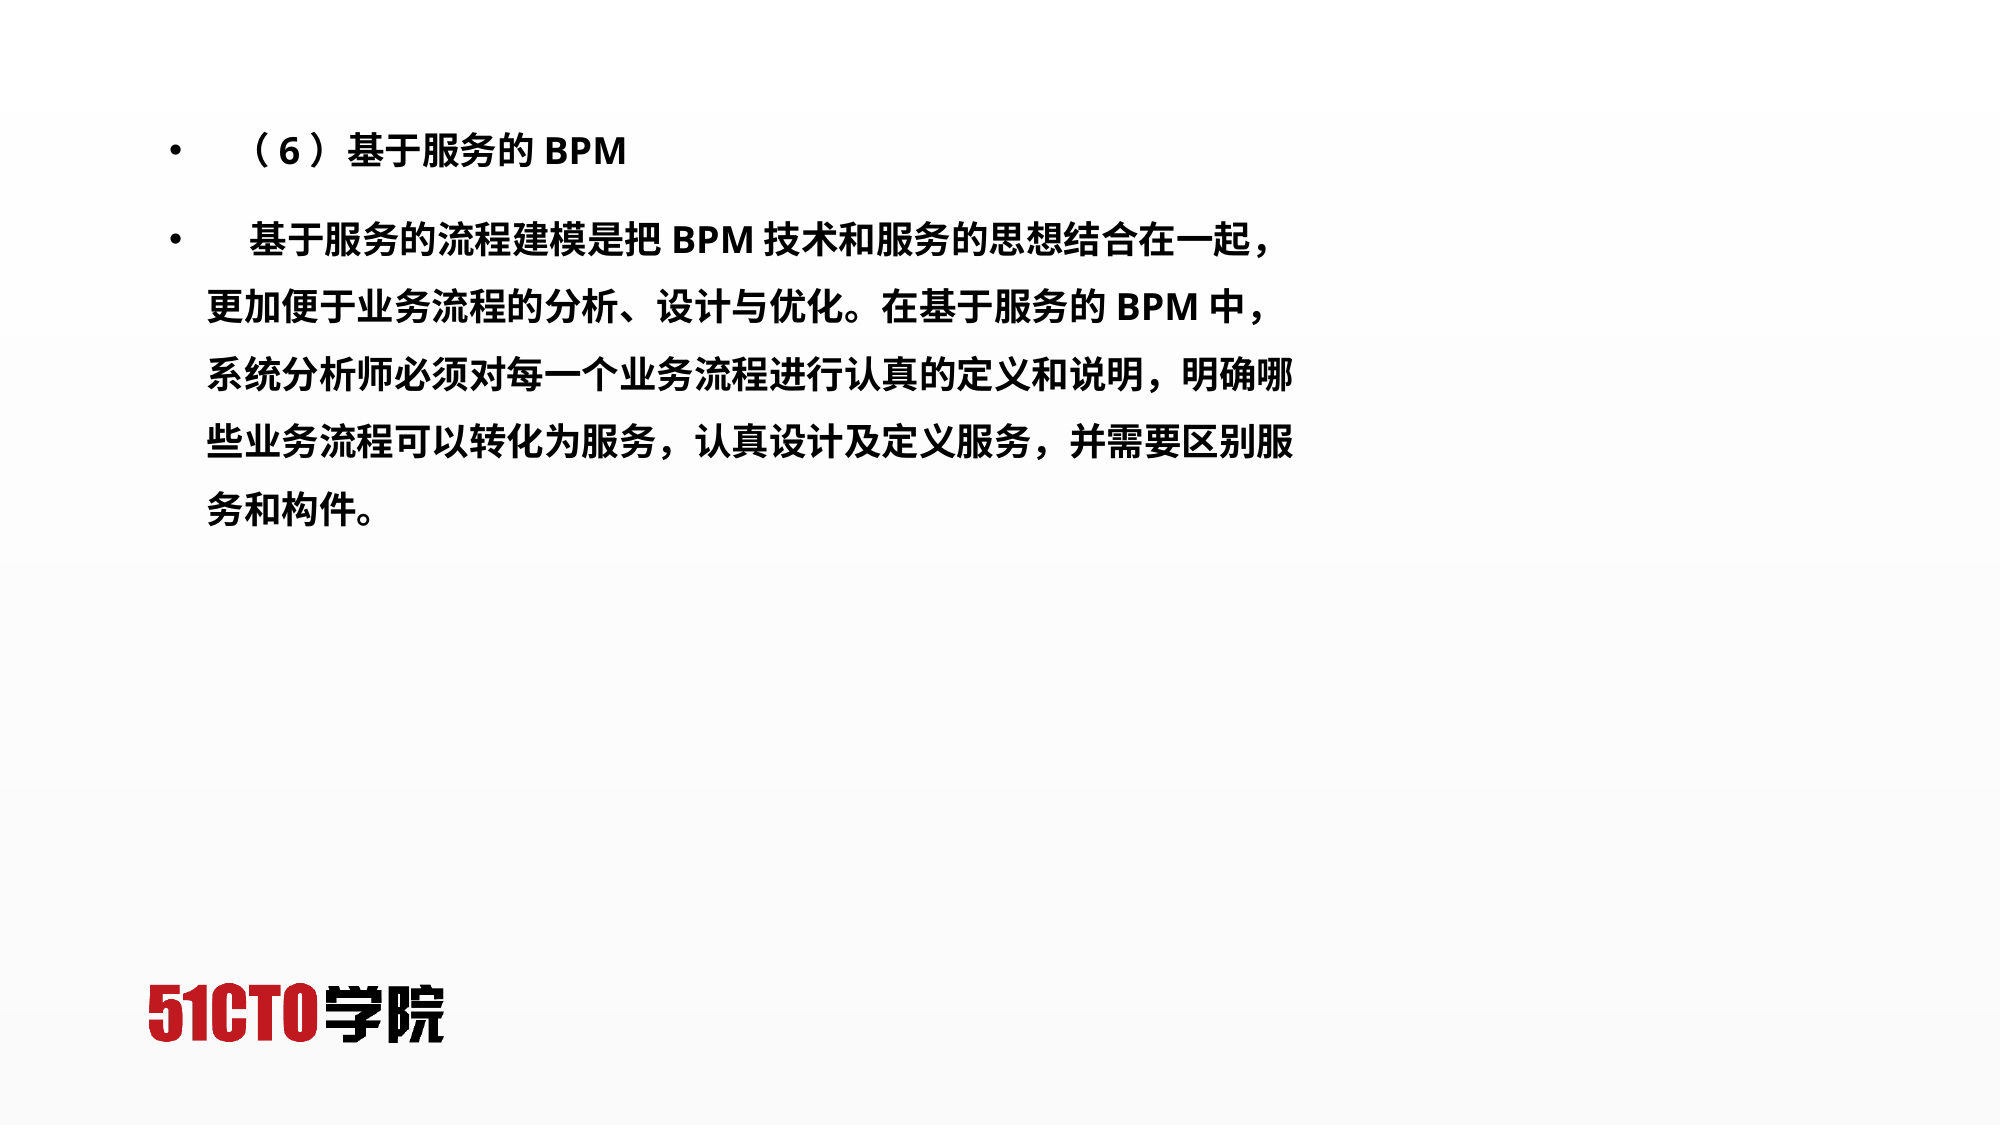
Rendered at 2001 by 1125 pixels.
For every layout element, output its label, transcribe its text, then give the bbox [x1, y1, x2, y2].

picture [149, 983, 444, 1043]
list （6）基于服务的BPM 基于服务的流程建模是把BPM技术和服务的思想结合在一起，更加便于业务流程的分析、设计与优化。在基于服务的BPM中，系统分析师必须对每一个业务流程进行认真的定义和说明，明确哪些业务流程可以转化为服务，认真设计及定义服务，并需要区别服务和构件。 [154, 97, 1325, 874]
